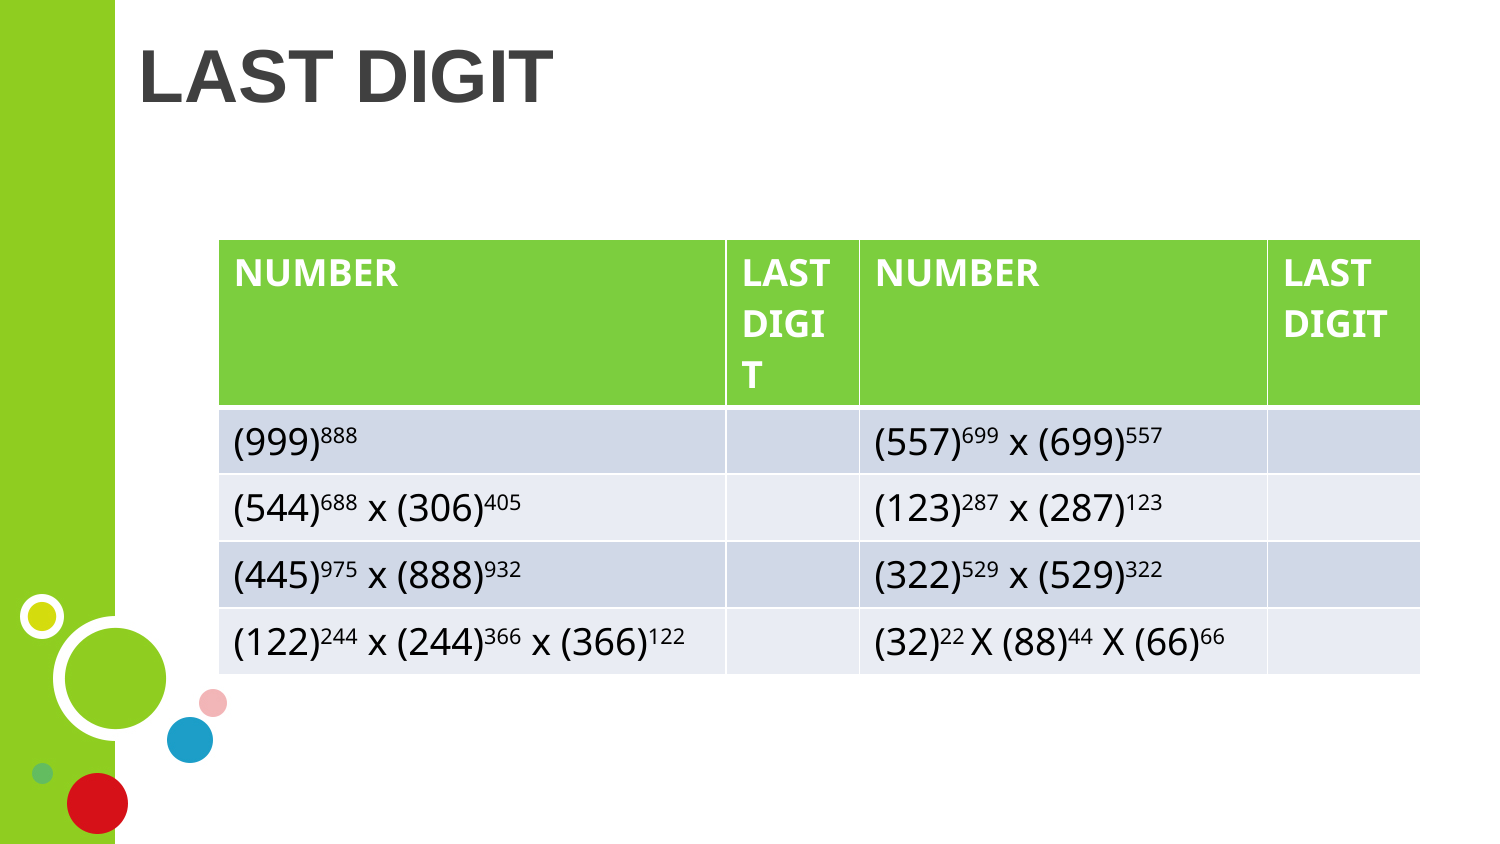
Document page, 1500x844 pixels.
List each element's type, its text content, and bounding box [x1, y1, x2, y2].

table_cell (445)975 x (888)932 [219, 542, 725, 607]
table_cell [727, 542, 859, 607]
table_cell (32)22 X (88)44 X (66)66 [860, 609, 1267, 674]
table_header NUMBER [860, 240, 1267, 405]
table_header LAST DIGIT [1268, 240, 1420, 405]
table_cell [1268, 609, 1420, 674]
table_cell [727, 609, 859, 674]
table_cell [727, 410, 859, 473]
table_cell [1268, 410, 1420, 473]
table_cell [1268, 542, 1420, 607]
picture [0, 0, 1500, 844]
table_cell (322)529 x (529)322 [860, 542, 1267, 607]
table_cell (999)888 [219, 410, 725, 473]
title LAST DIGIT [123, 0, 1359, 146]
table_header NUMBER [219, 240, 725, 405]
table_cell (544)688 x (306)405 [219, 475, 725, 540]
table_cell [1268, 475, 1420, 540]
table_header LAST DIGIT [727, 240, 859, 405]
table_cell (557)699 x (699)557 [860, 410, 1267, 473]
table_cell [727, 475, 859, 540]
table_cell (122)244 x (244)366 x (366)122 [219, 609, 725, 674]
table_cell (123)287 x (287)123 [860, 475, 1267, 540]
